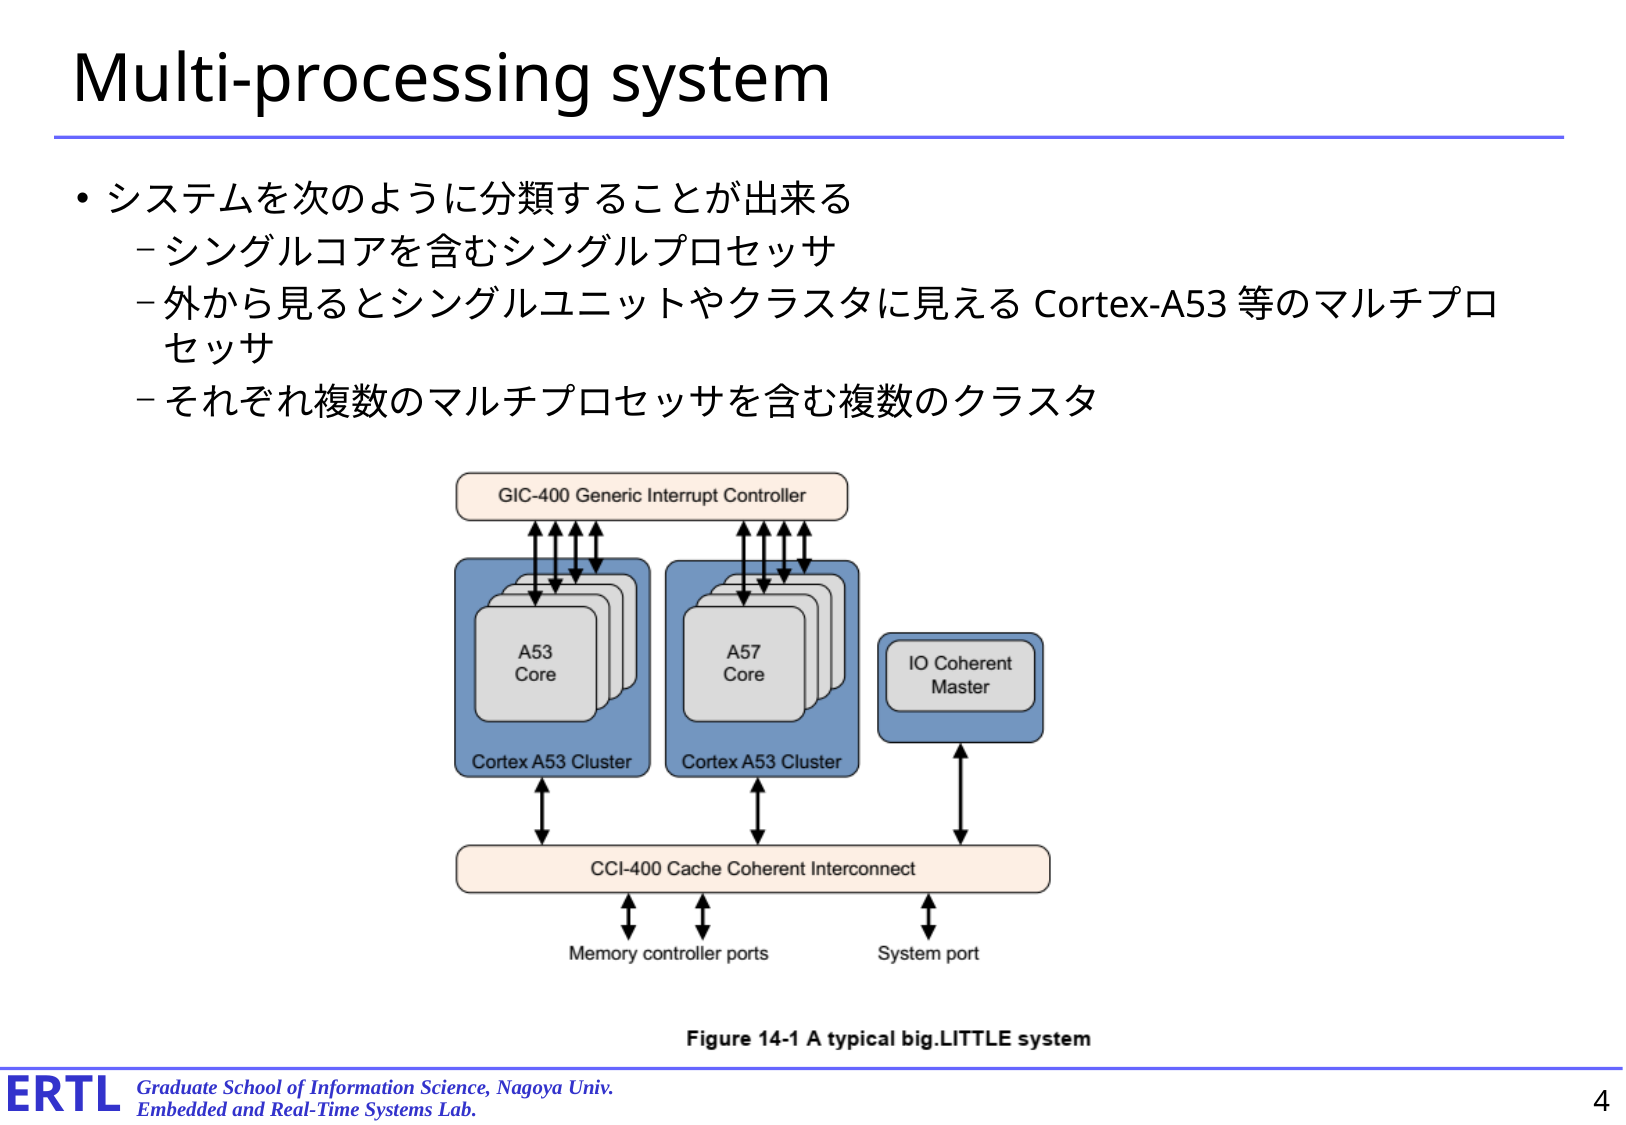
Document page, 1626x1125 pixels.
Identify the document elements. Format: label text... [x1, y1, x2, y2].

list システムを次のように分類することが出来る シングルコアを含むシングルプロセッサ 外から見るとシングルユニットやクラスタに見えるCortex-A53等のマルチプロセッサ それぞれ複数のマルチプロセッサを含む複数のクラスタ [60, 167, 1560, 1039]
slide_number 4 [1286, 1074, 1625, 1125]
picture [392, 459, 1134, 1057]
title Multi-processing system [56, 37, 1504, 113]
